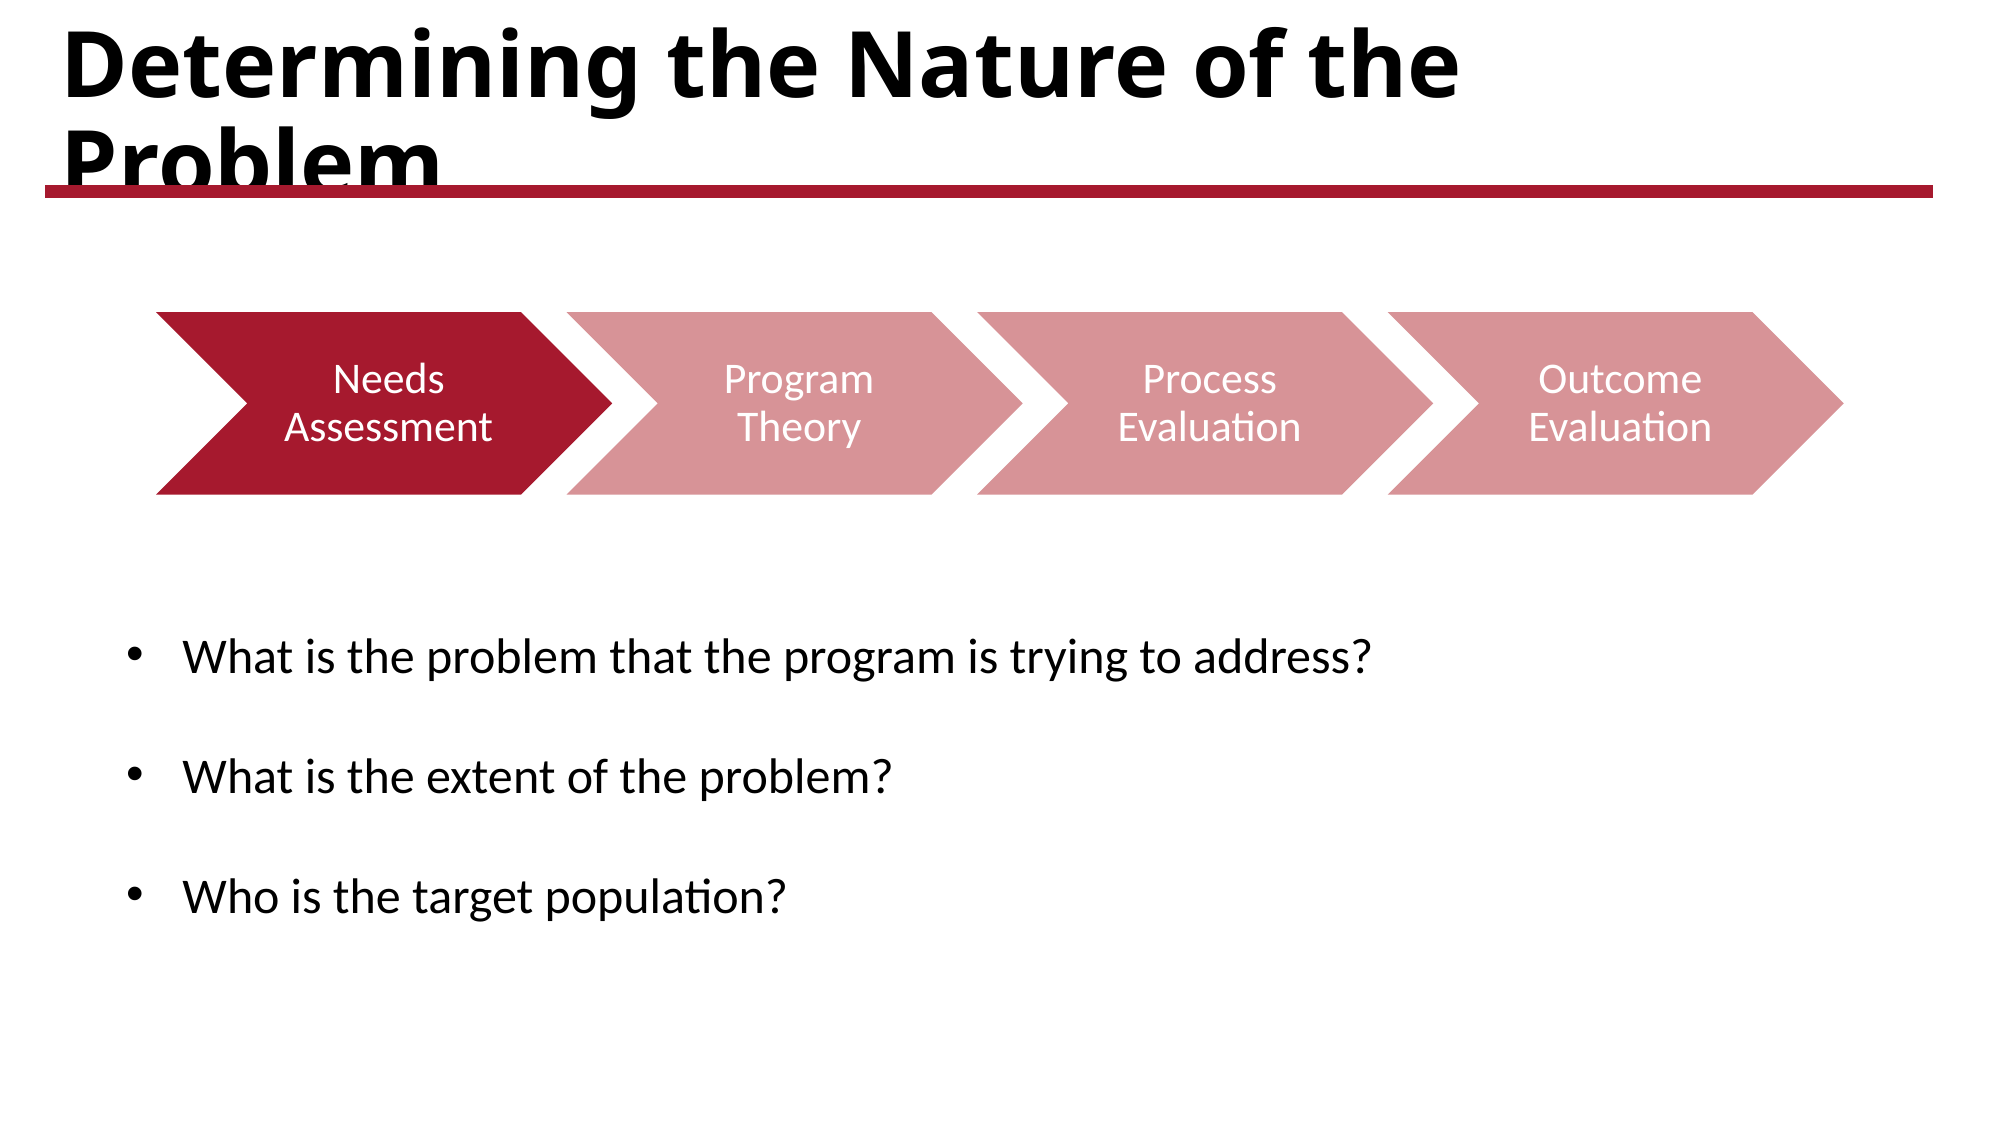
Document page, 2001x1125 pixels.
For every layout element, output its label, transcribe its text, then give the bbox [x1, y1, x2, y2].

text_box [155, 272, 1845, 535]
text_box [45, 185, 1932, 197]
title Determining the Nature of the Problem [45, 49, 1771, 185]
text_box What is the problem that the program is trying to address? What is the extent of the problem? Who is the target population? [111, 615, 1644, 991]
